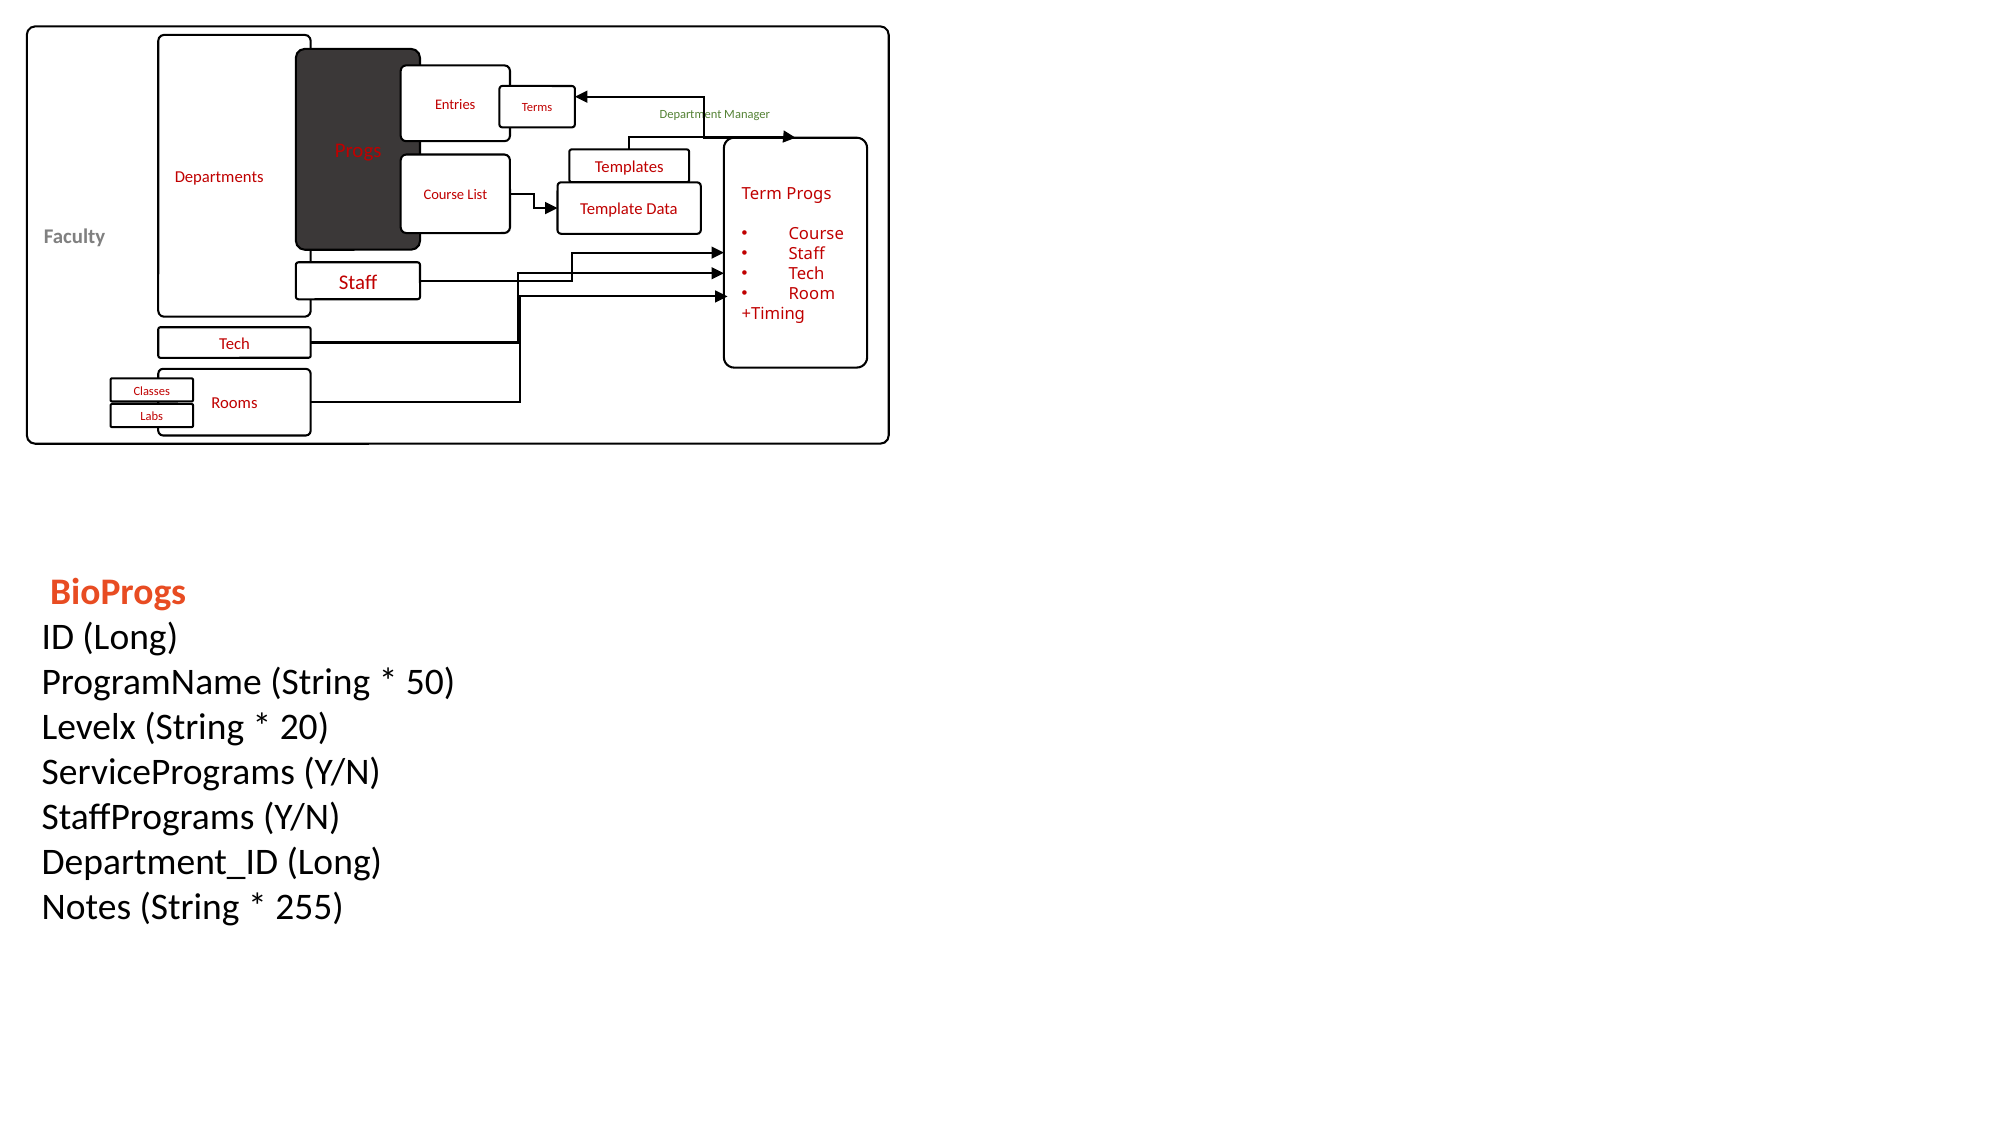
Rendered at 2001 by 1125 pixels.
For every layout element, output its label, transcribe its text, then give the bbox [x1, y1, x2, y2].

text_box BioProgs ID (Long) ProgramName (String * 50) Levelx (String * 20) ServicePrograms (Y/N) StaffPrograms (Y/N) Department_ID (Long) Notes (String * 255) [26, 559, 1027, 935]
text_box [26, 26, 889, 444]
